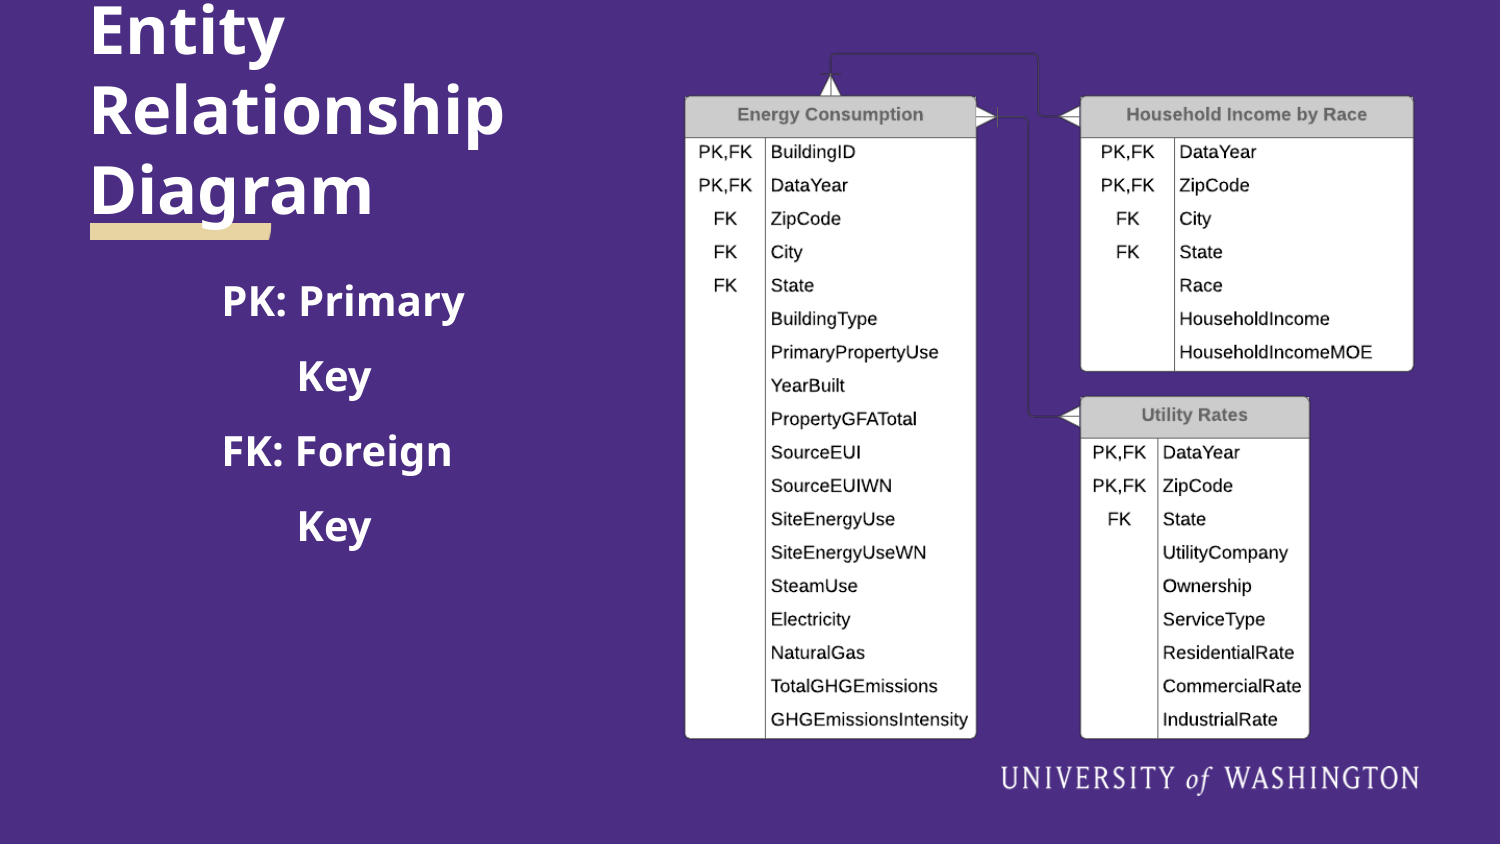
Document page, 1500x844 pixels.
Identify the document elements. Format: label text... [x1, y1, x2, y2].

picture [1001, 766, 1419, 796]
title Entity Relationship Diagram [73, 60, 635, 235]
list PK: Primary Key FK: Foreign Key [206, 257, 543, 542]
picture [640, 37, 1427, 759]
